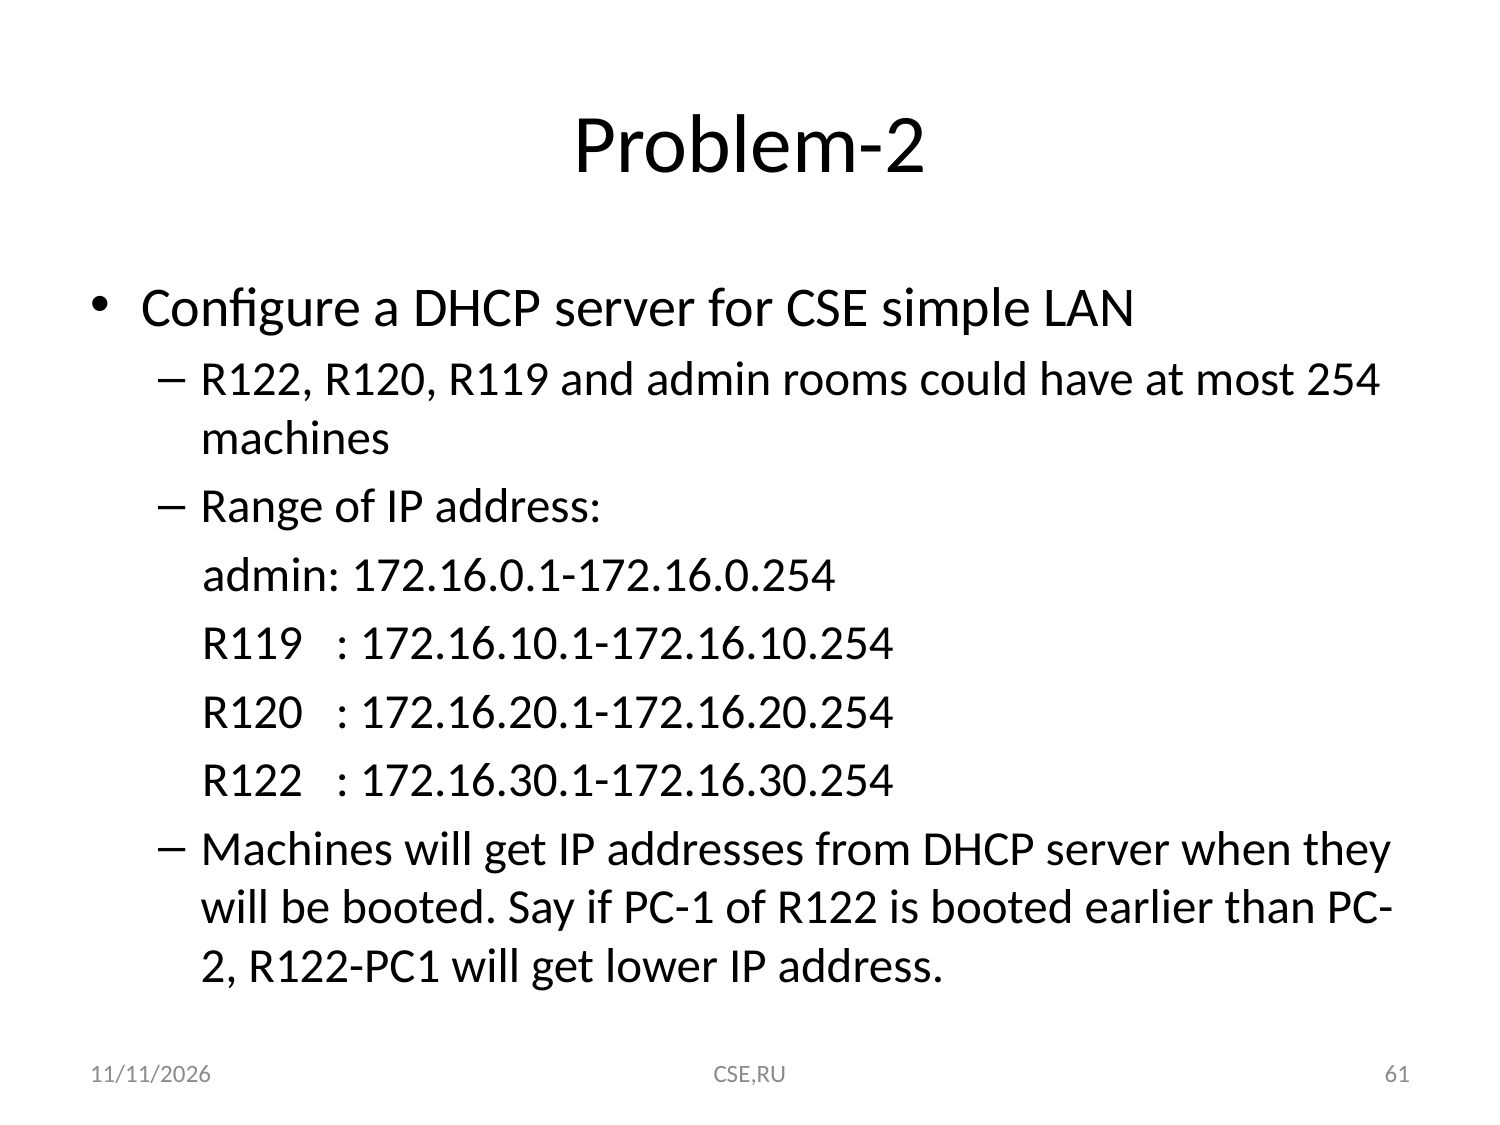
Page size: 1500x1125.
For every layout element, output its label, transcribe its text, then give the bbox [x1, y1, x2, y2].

footer CSE,RU [512, 1042, 988, 1103]
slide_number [75, 1042, 425, 1103]
slide_number 61 [1074, 1042, 1425, 1103]
title Problem-2 [75, 45, 1425, 233]
list Configure a DHCP server for CSE simple LAN R122, R120, R119 and admin rooms could have at most 254 machines Range of IP address: admin: 172.16.0.1-172.16.0.254 R119 : 172.16.10.1-172.16.10.254 R120 : 172.16.20.1-172.16.20.254 R122 : 172.16.30.1-172.16.30.254 Machines will get IP addresses from DHCP server when they will be booted. Say if PC-1 of R122 is booted earlier than PC-2, R122-PC1 will get lower IP address. [75, 262, 1425, 1005]
